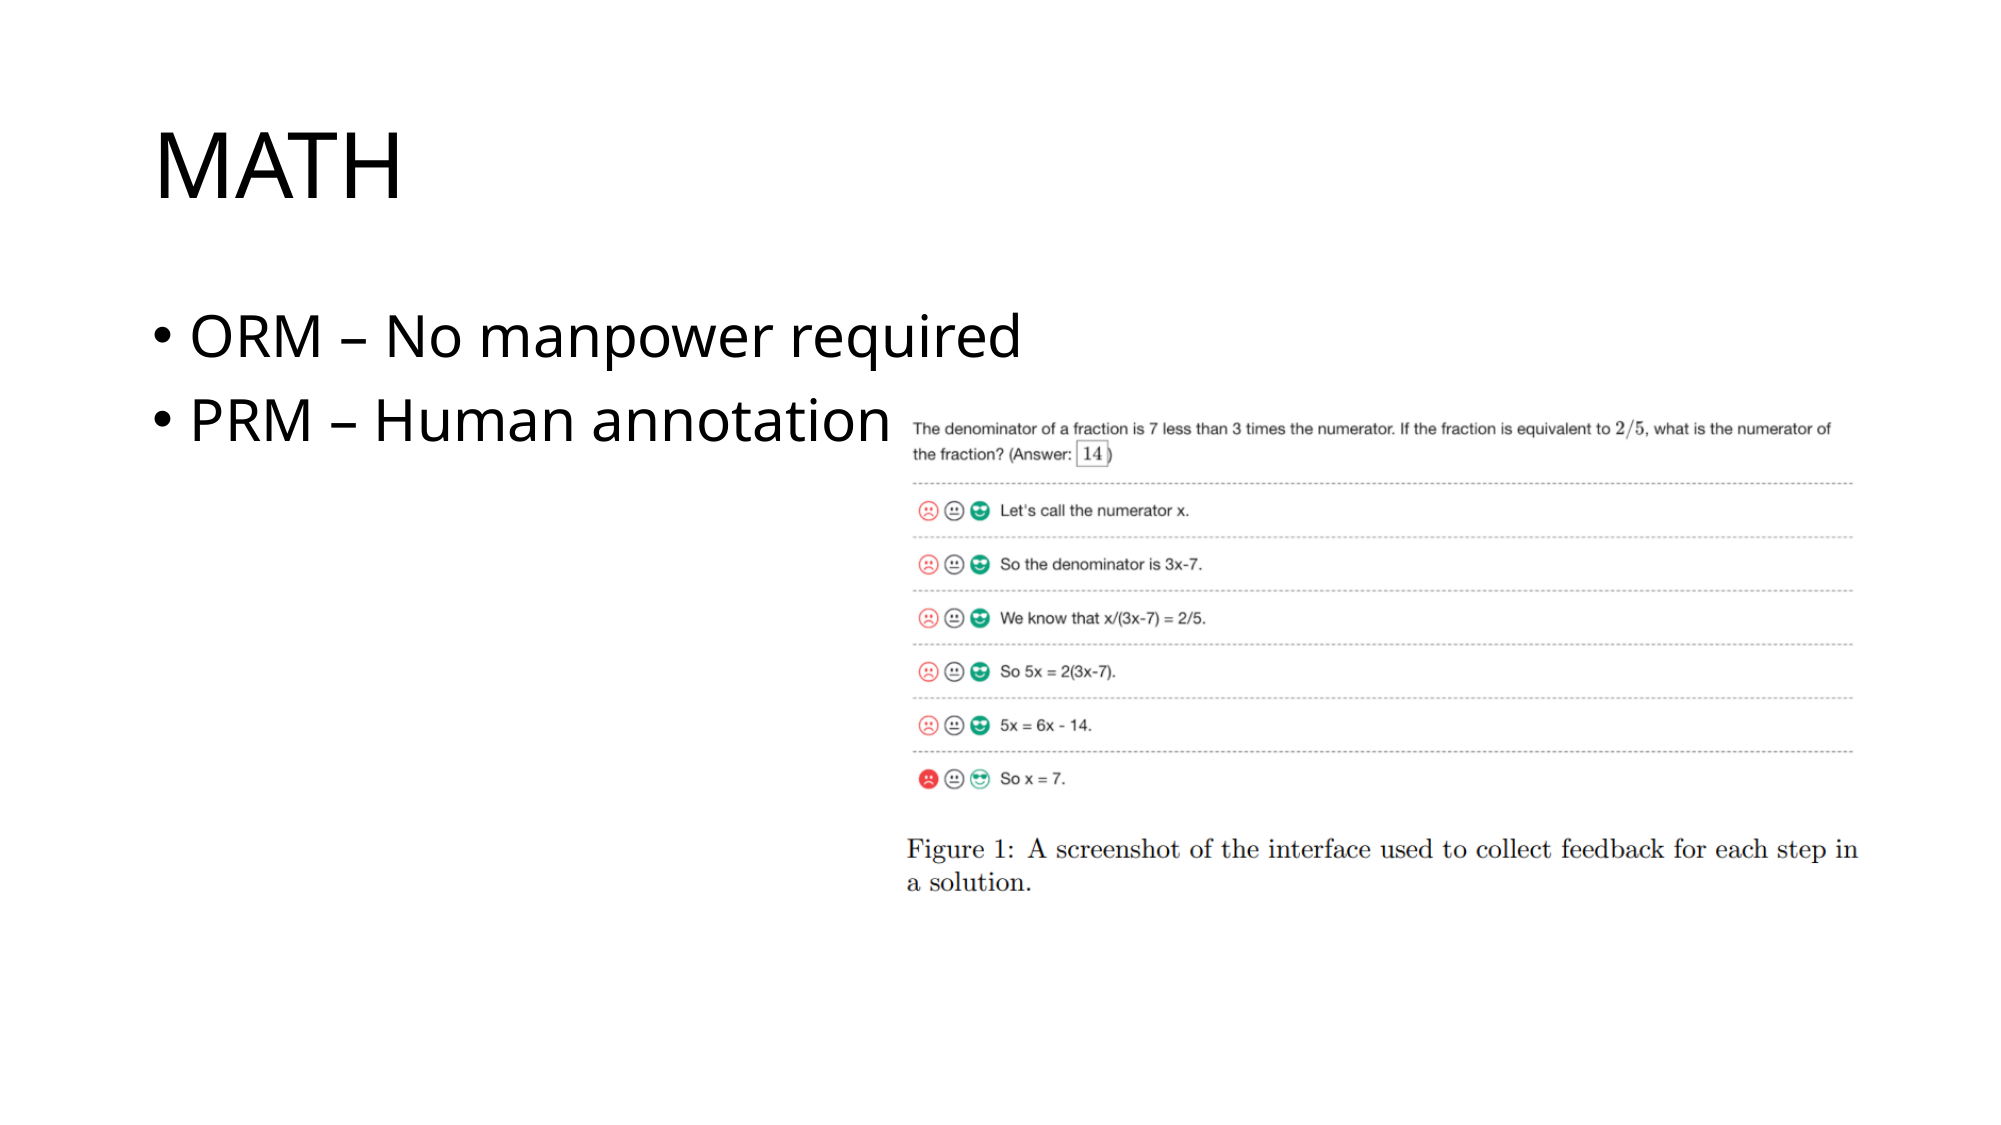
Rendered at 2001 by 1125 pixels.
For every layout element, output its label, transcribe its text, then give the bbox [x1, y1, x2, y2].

title MATH [137, 59, 1863, 278]
picture [902, 418, 1863, 895]
list ORM – No manpower required PRM – Human annotation [137, 299, 1863, 1014]
